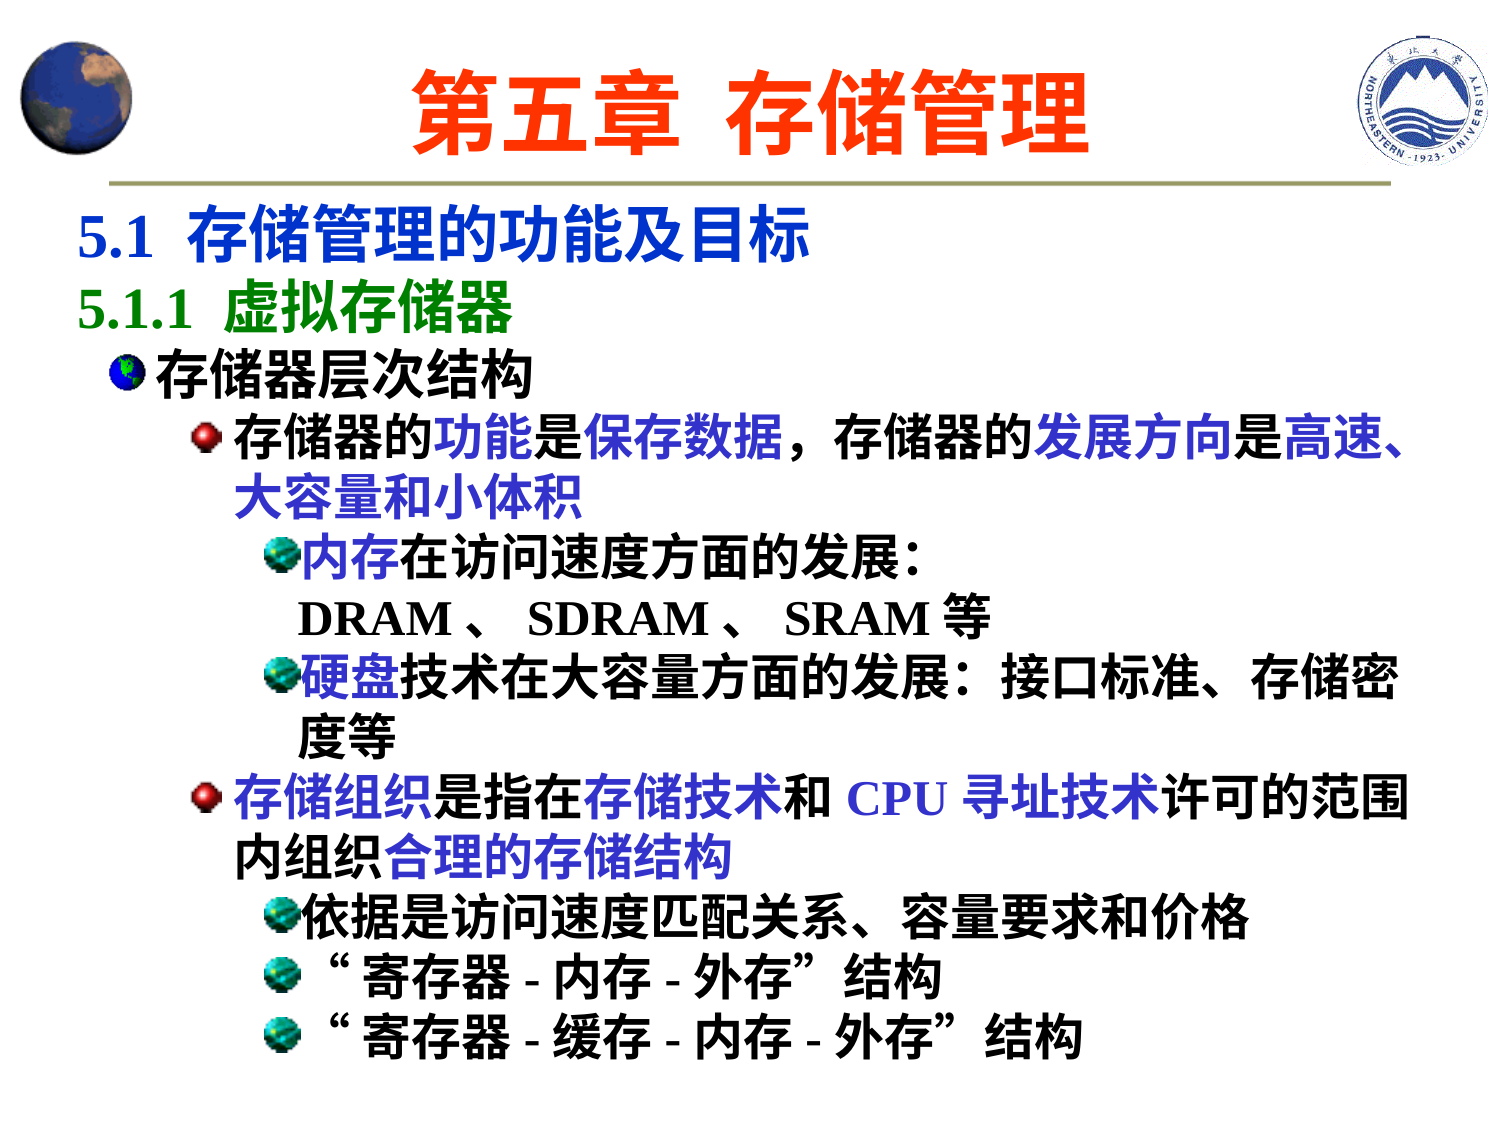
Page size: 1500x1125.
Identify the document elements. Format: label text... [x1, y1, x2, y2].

list 5.1 存储管理的功能及目标 5.1.1 虚拟存储器 存储器层次结构 存储器的功能是保存数据，存储器的发展方向是高速、大容量和小体积 内存在访问速度方面的发展：DRAM、SDRAM、SRAM等 硬盘技术在大容量方面的发展：接口标准、存储密度等 存储组织是指在存储技术和CPU寻址技术许可的范围内组织合理的存储结构 依据是访问速度匹配关系、容量要求和价格 “寄存器-内存-外存”结构 “寄存器-缓存-内存-外存”结构 [62, 187, 1450, 1088]
text_box 第五章 存储管理 [112, 42, 1388, 180]
picture [109, 175, 1391, 187]
picture [264, 1017, 301, 1053]
picture [186, 417, 222, 453]
picture [0, 37, 138, 161]
picture [264, 897, 301, 933]
picture [1352, 33, 1490, 171]
picture [108, 353, 147, 392]
picture [264, 537, 301, 573]
picture [186, 777, 222, 813]
picture [264, 657, 301, 693]
picture [264, 957, 301, 993]
